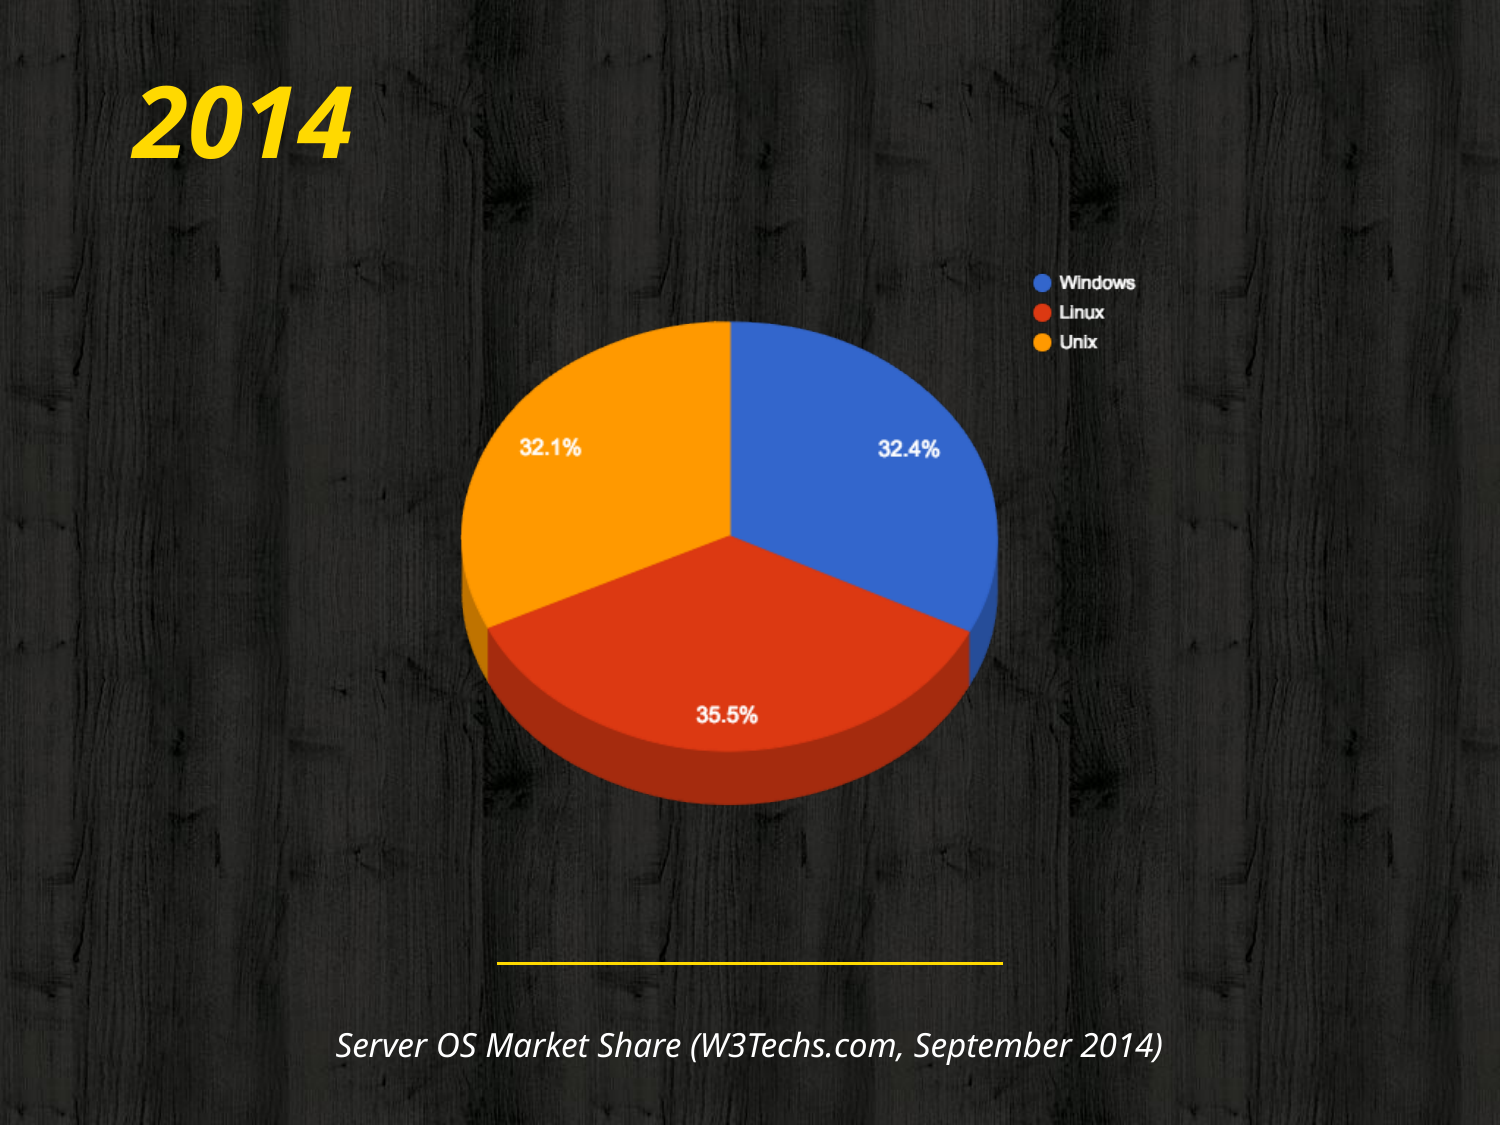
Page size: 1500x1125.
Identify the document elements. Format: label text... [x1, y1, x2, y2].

list Server OS Market Share (W3Techs.com, September 2014) [75, 963, 1425, 1125]
picture [0, 0, 1500, 1125]
subtitle 2014 [75, 43, 412, 216]
